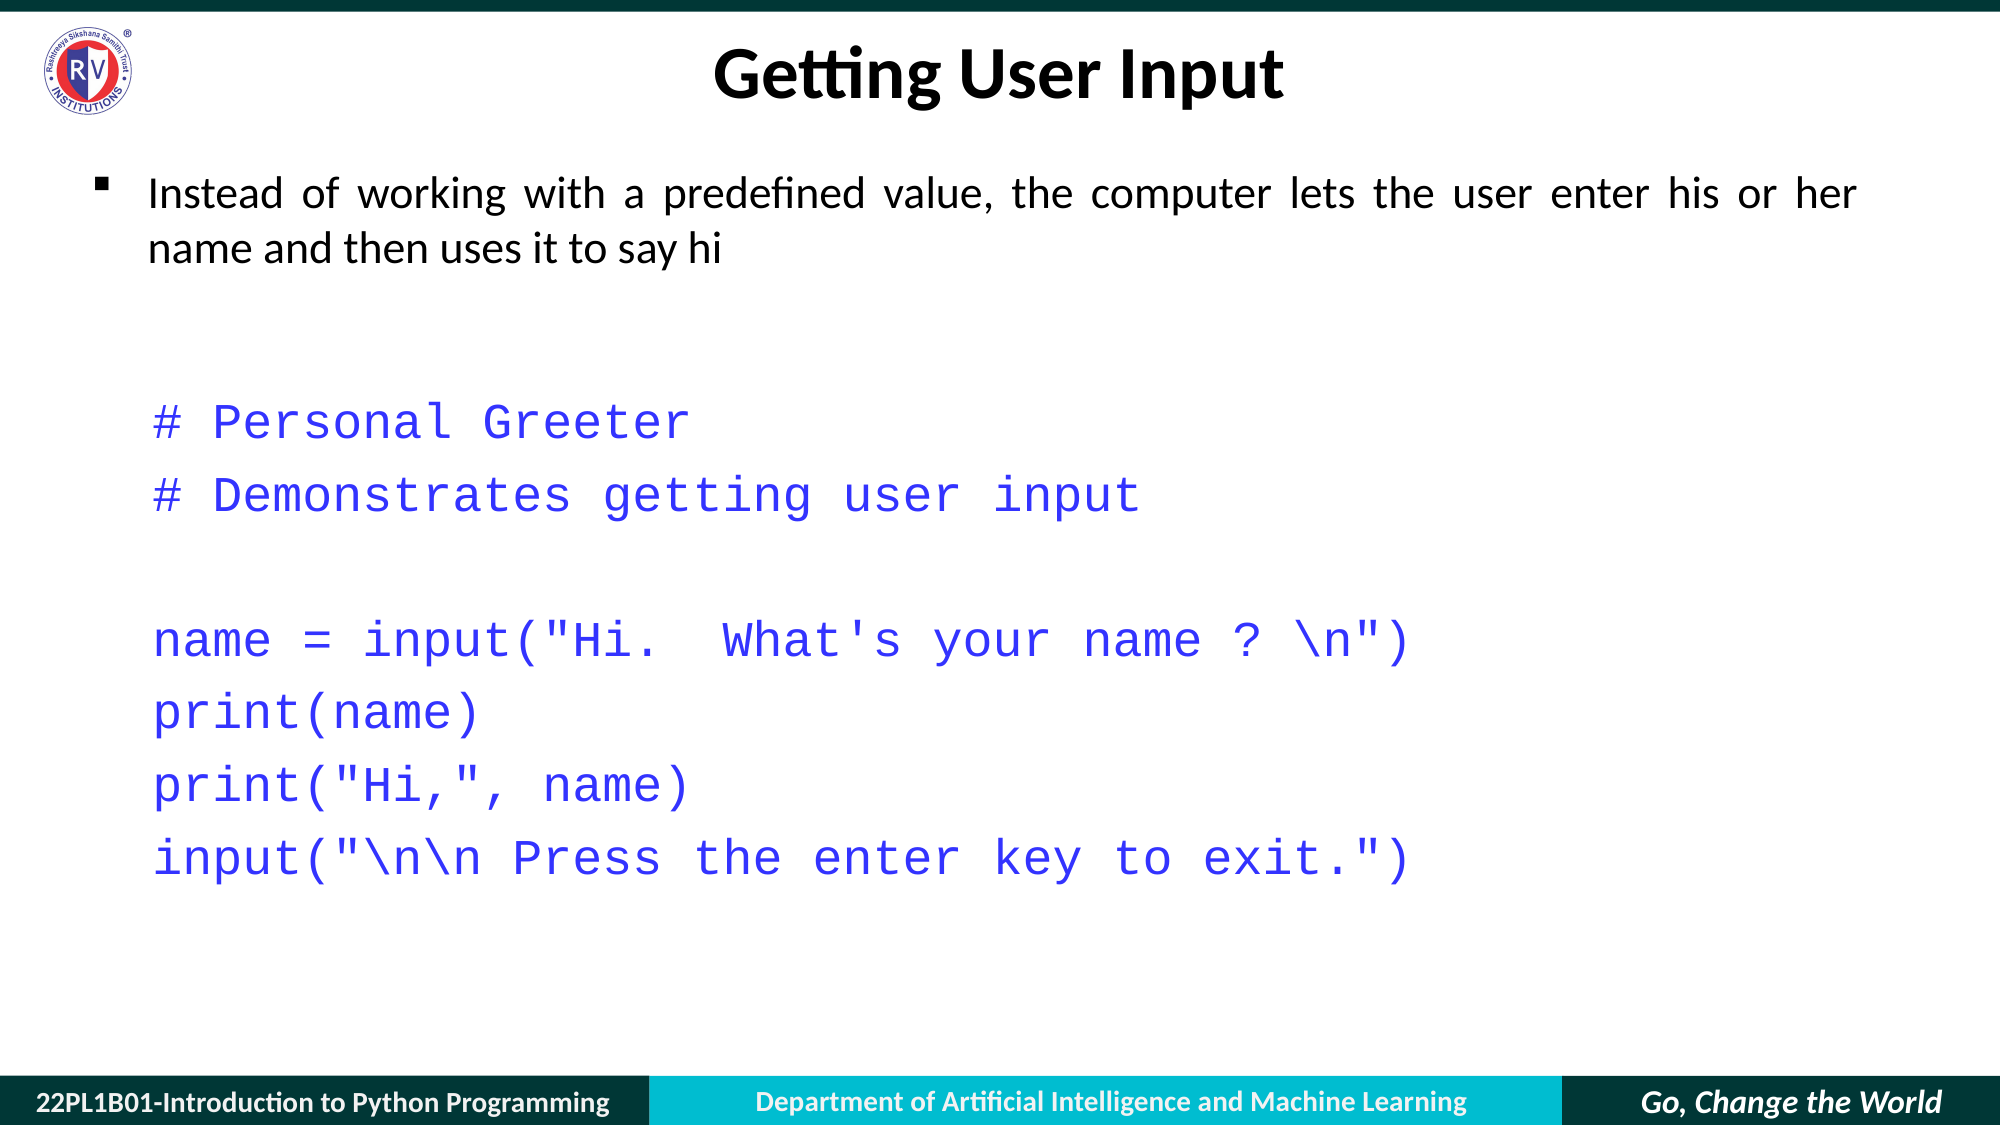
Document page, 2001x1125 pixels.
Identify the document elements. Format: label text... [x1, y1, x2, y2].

picture [37, 20, 138, 121]
text_box Instead of working with a predefined value, the computer lets the user enter his or her name and then uses it to say hi [76, 155, 1875, 280]
text_box # Personal Greeter # Demonstrates getting user input name = input("Hi. What's your name ? \n") print(name) print("Hi,", name) input("\n\n Press the enter key to exit.") [137, 381, 1697, 892]
title Getting User Input [137, 24, 1863, 125]
